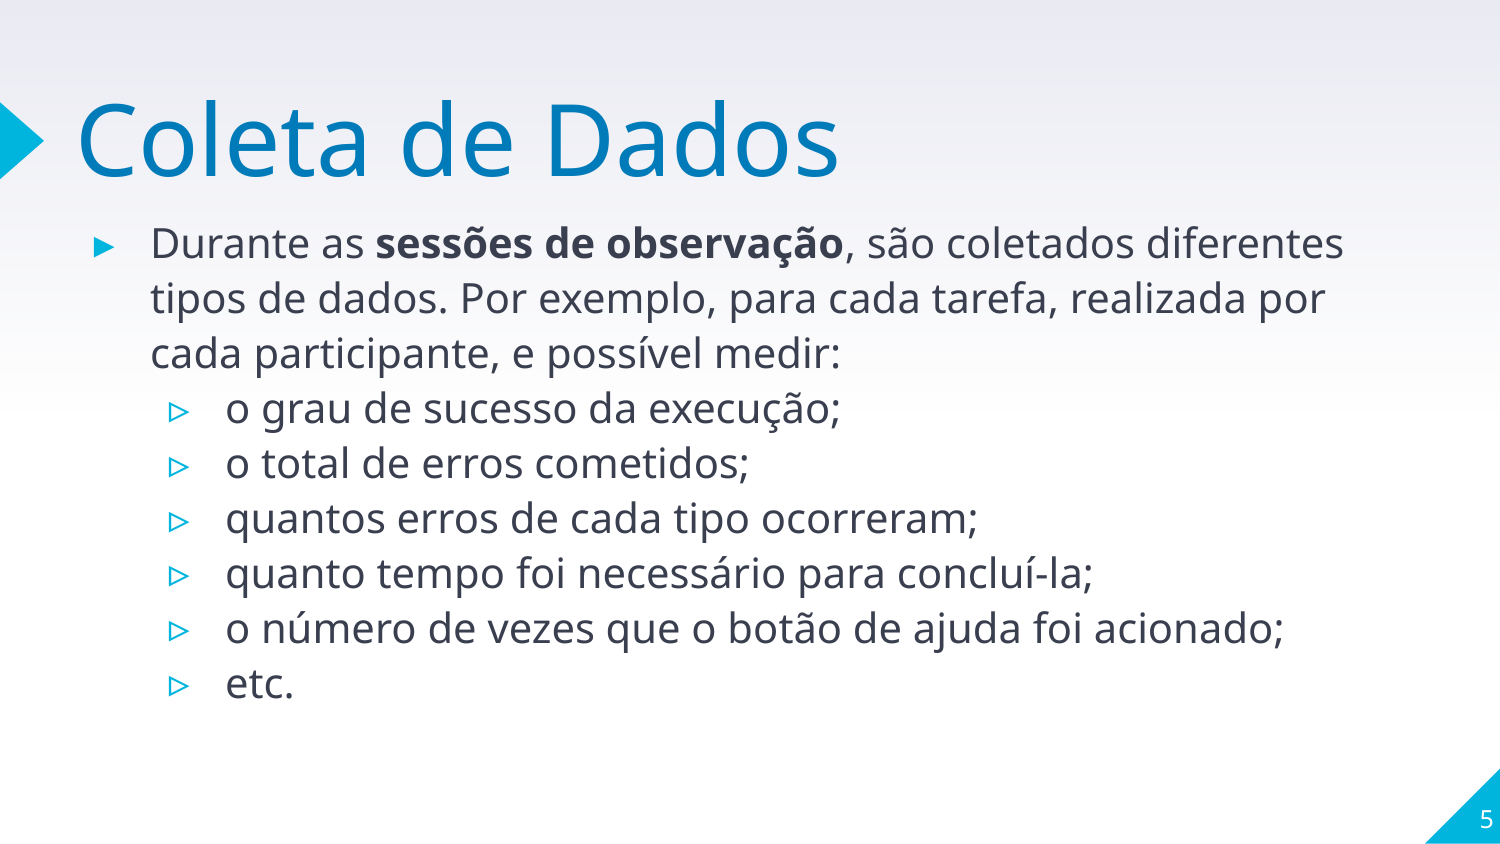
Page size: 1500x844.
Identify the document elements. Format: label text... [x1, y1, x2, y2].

title Coleta de Dados [75, 99, 1500, 277]
slide_number 5 [1418, 760, 1494, 838]
list Durante as sessões de observação, são coletados diferentes tipos de dados. Por exemplo, para cada tarefa, realizada por cada participante, e possível medir: o grau de sucesso da execução; o total de erros cometidos; quantos erros de cada tipo ocorreram; quanto tempo foi necessário para concluí-la; o número de vezes que o botão de ajuda foi acionado; etc. [75, 211, 1419, 787]
